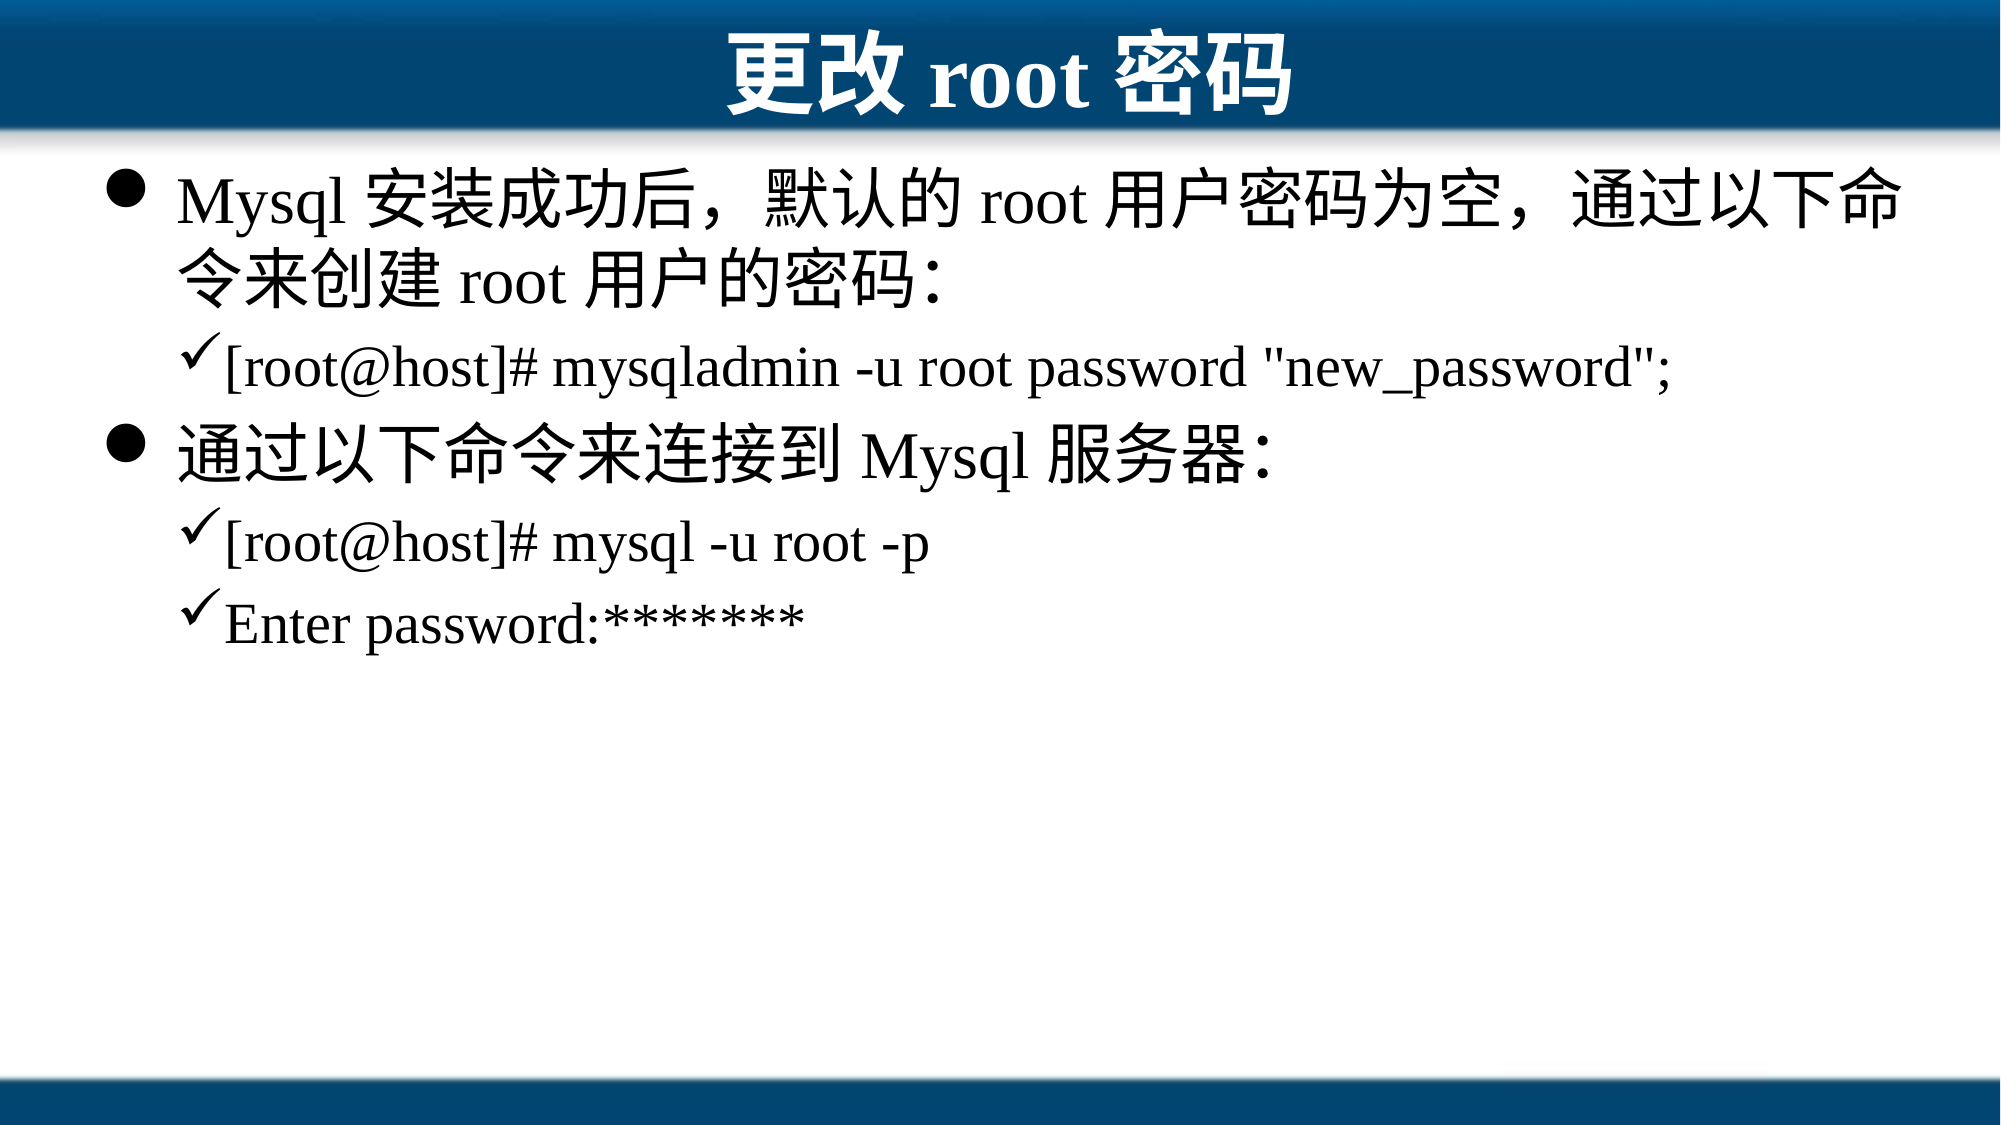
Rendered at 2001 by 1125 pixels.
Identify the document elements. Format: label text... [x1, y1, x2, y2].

list Mysql安装成功后，默认的root用户密码为空，通过以下命令来创建root用户的密码： [root@host]# mysqladmin -u root password "new_password"; 通过以下命令来连接到Mysql服务器： [root@host]# mysql -u root -p Enter password:******* [86, 149, 1934, 958]
picture [0, 0, 2001, 1125]
title 更改root密码 [86, 19, 1934, 124]
